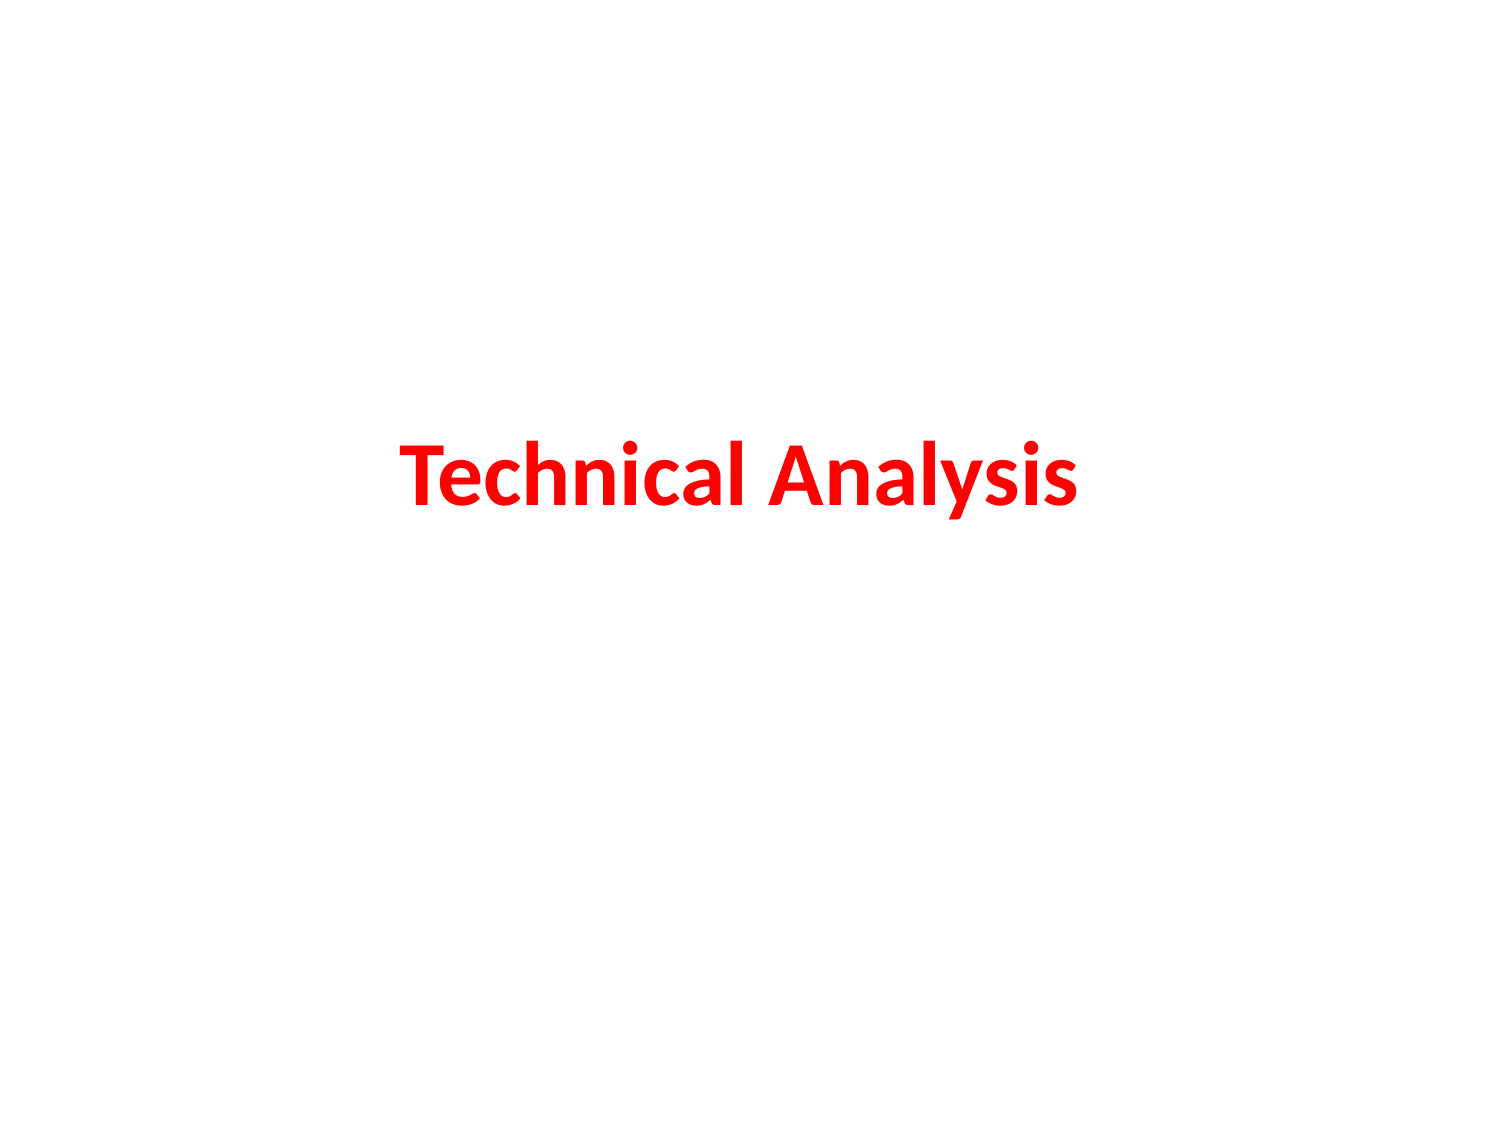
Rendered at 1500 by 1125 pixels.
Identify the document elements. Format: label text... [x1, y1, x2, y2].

title Technical Analysis [75, 375, 1425, 563]
